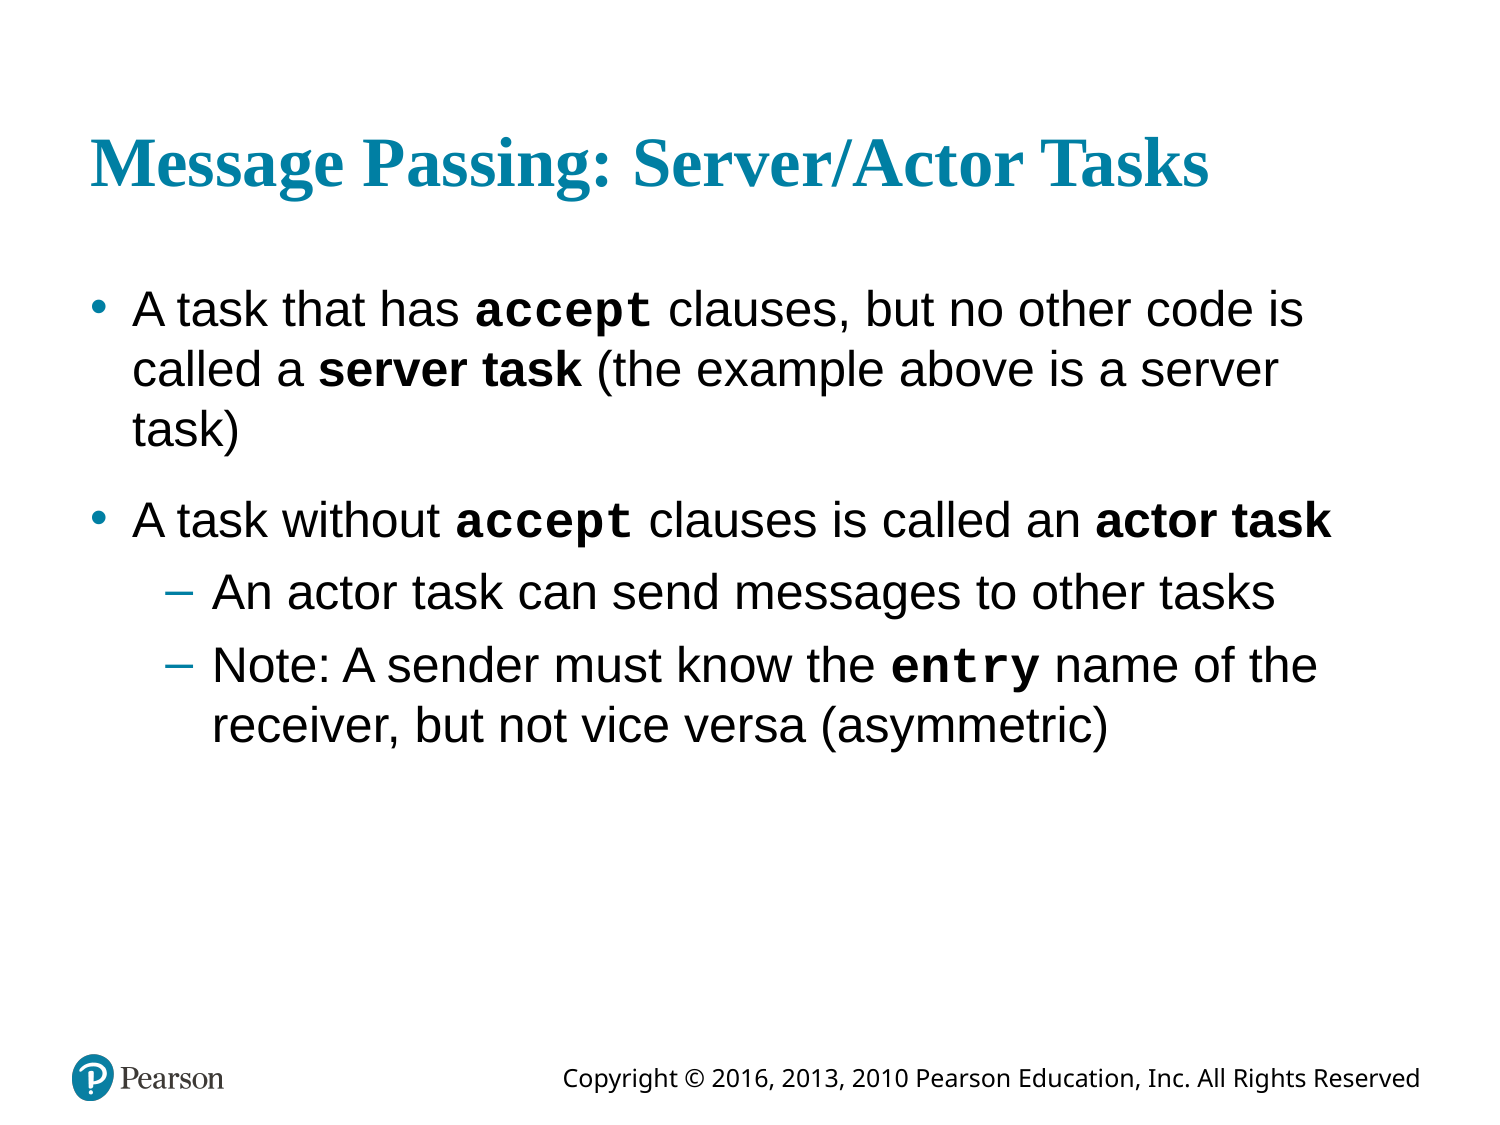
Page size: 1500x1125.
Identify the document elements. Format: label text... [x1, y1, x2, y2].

picture [80, 1063, 106, 1088]
title Message Passing: Server/Actor Tasks [75, 35, 1425, 216]
picture [72, 1087, 83, 1101]
picture [98, 1054, 224, 1101]
picture [72, 1054, 88, 1070]
list A task that has accept clauses, but no other code is called a server task (the example above is a server task) A task without accept clauses is called an actor task An actor task can send messages to other tasks Note: A sender must know the entry name of the receiver, but not vice versa (asymmetric) [75, 260, 1413, 1011]
